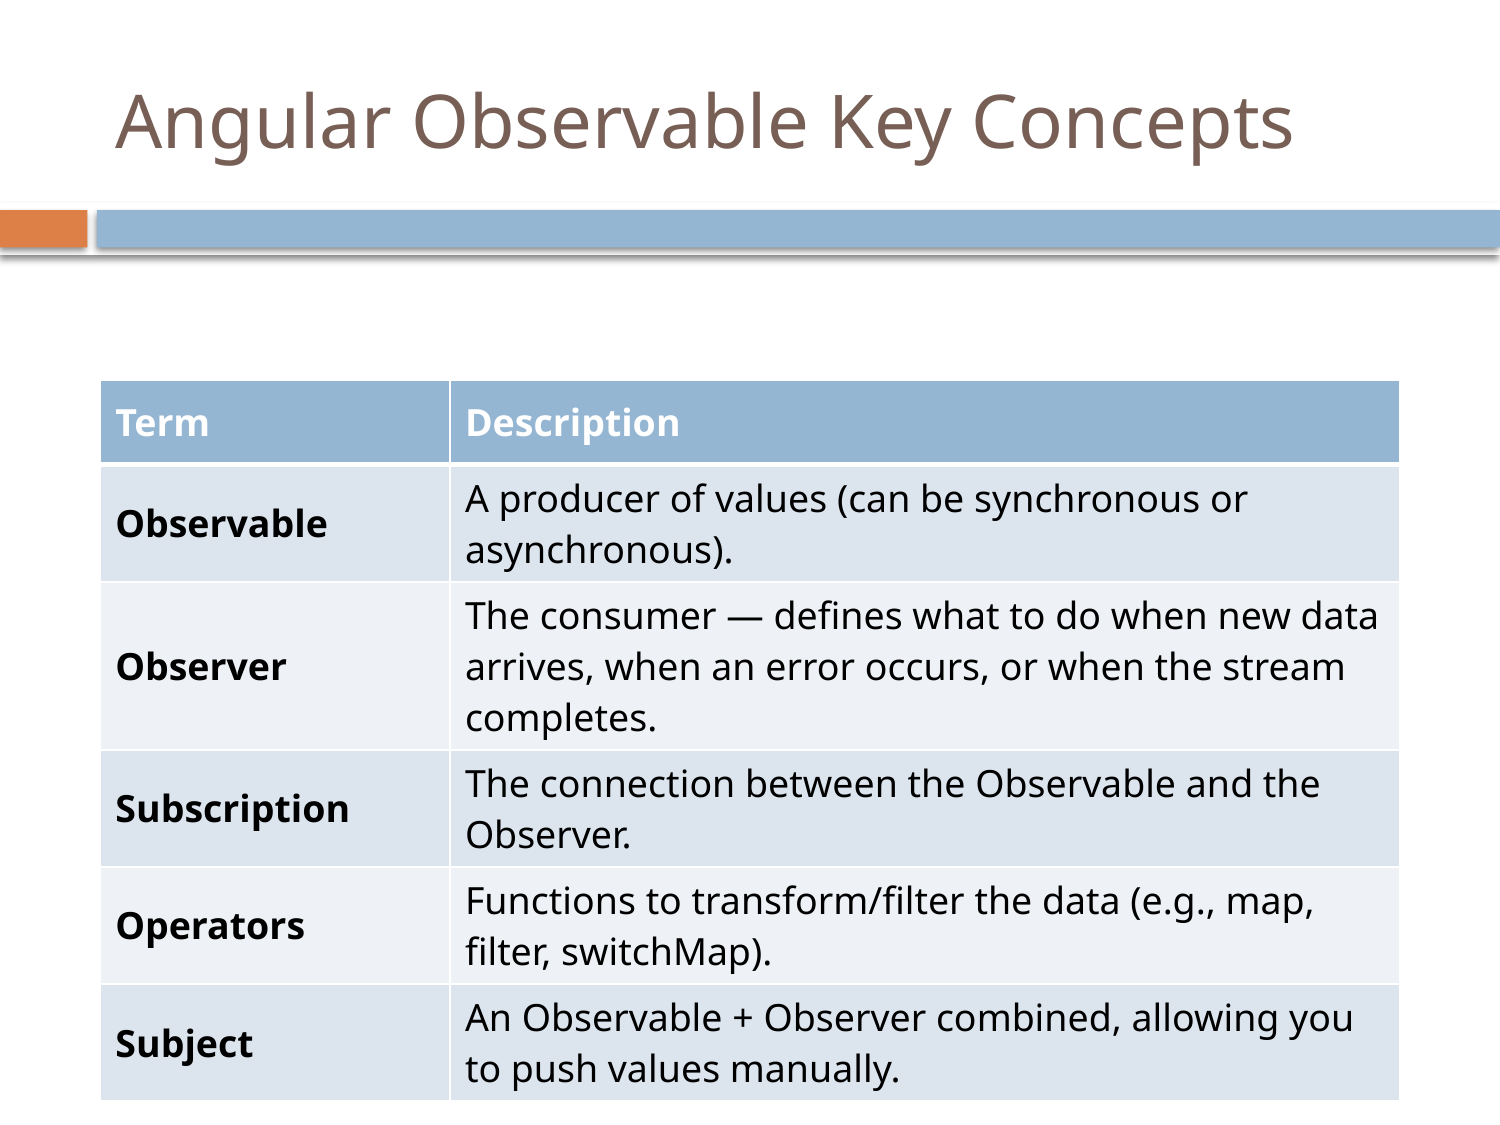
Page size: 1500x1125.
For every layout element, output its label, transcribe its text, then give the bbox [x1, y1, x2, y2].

table_cell Subject [101, 985, 449, 1100]
table_cell Observable [101, 467, 449, 581]
table_cell A producer of values (can be synchronous or asynchronous). [451, 467, 1399, 581]
table_cell Subscription [101, 751, 449, 866]
table_cell Functions to transform/filter the data (e.g., map, filter, switchMap). [451, 868, 1399, 983]
table_header Term [101, 381, 449, 462]
table_cell Operators [101, 868, 449, 983]
table_cell The consumer — defines what to do when new data arrives, when an error occurs, or when the stream completes. [451, 583, 1399, 749]
table_header Description [451, 381, 1399, 462]
table_cell The connection between the Observable and the Observer. [451, 751, 1399, 866]
list [100, 262, 1438, 1000]
table_cell Observer [101, 583, 449, 749]
title Angular Observable Key Concepts [100, 37, 1438, 200]
table_cell An Observable + Observer combined, allowing you to push values manually. [451, 985, 1399, 1100]
